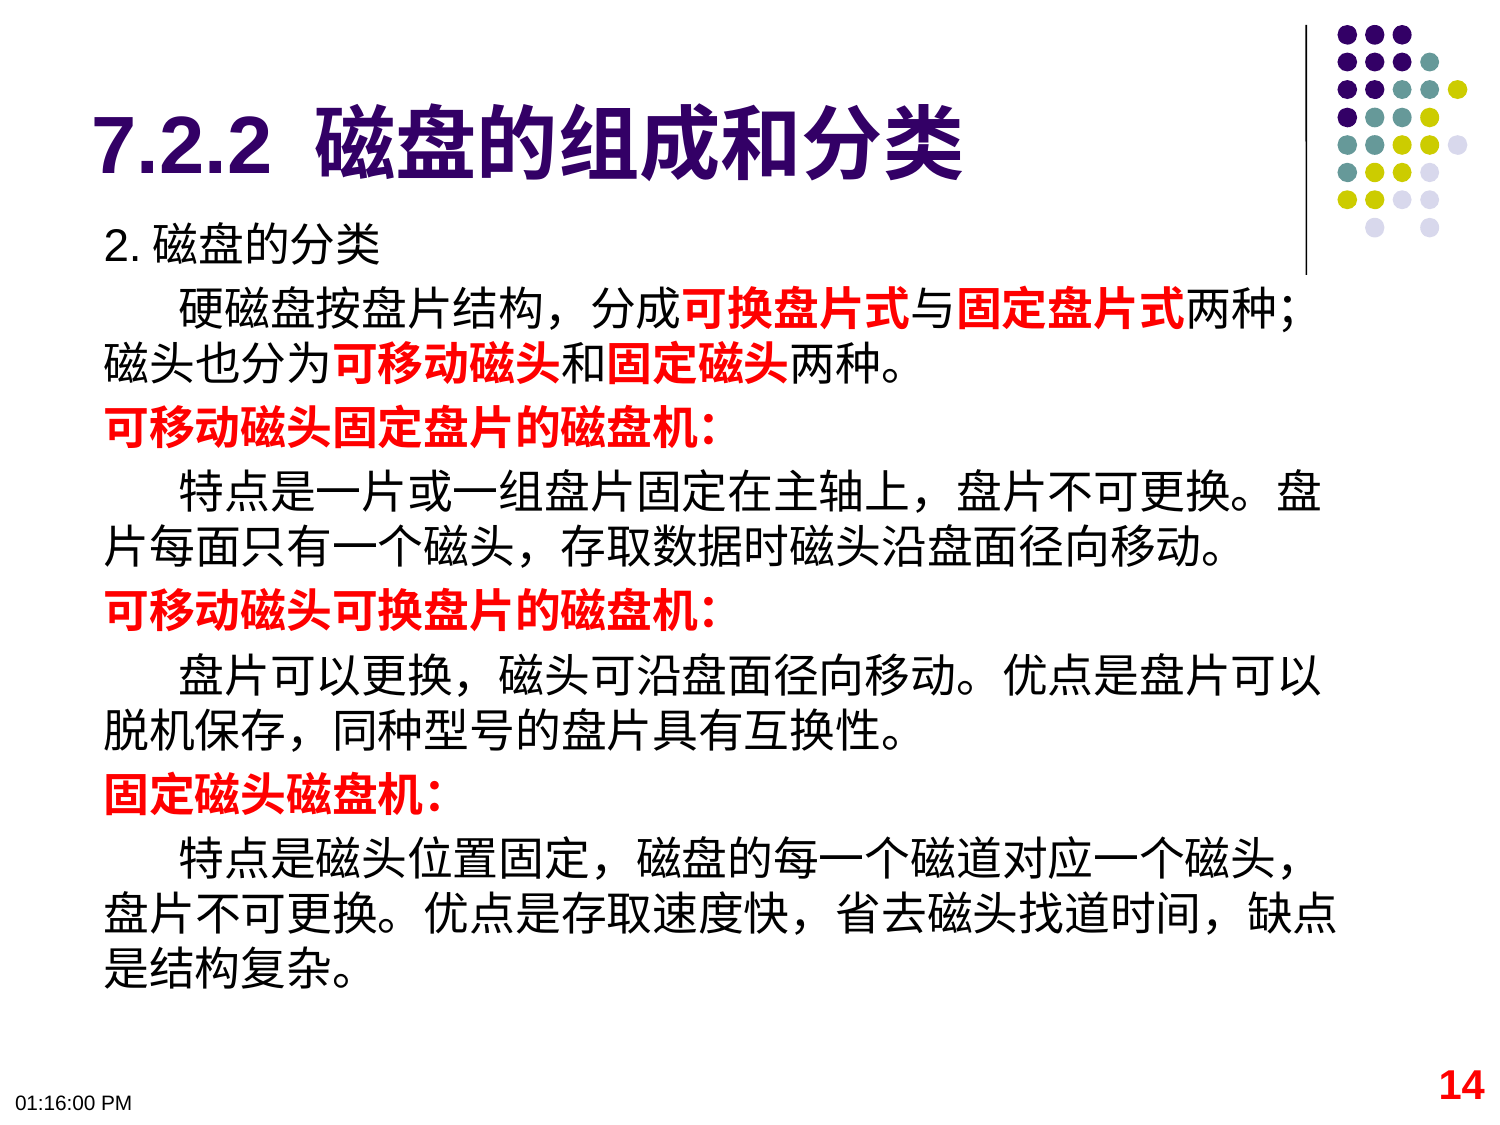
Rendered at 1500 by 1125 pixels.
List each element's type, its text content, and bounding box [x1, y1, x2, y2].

slide_number 14 [1364, 1049, 1500, 1125]
title 7.2.2 磁盘的组成和分类 [76, 78, 999, 198]
list 2.磁盘的分类 硬磁盘按盘片结构，分成可换盘片式与固定盘片式两种；磁头也分为可移动磁头和固定磁头两种。 可移动磁头固定盘片的磁盘机： 特点是一片或一组盘片固定在主轴上，盘片不可更换。盘片每面只有一个磁头，存取数据时磁头沿盘面径向移动。 可移动磁头可换盘片的磁盘机： 盘片可以更换，磁头可沿盘面径向移动。优点是盘片可以脱机保存，同种型号的盘片具有互换性。 固定磁头磁盘机： 特点是磁头位置固定，磁盘的每一个磁道对应一个磁头，盘片不可更换。优点是存取速度快，省去磁头找道时间，缺点是结构复杂。 [88, 208, 1366, 1024]
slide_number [0, 1081, 351, 1125]
